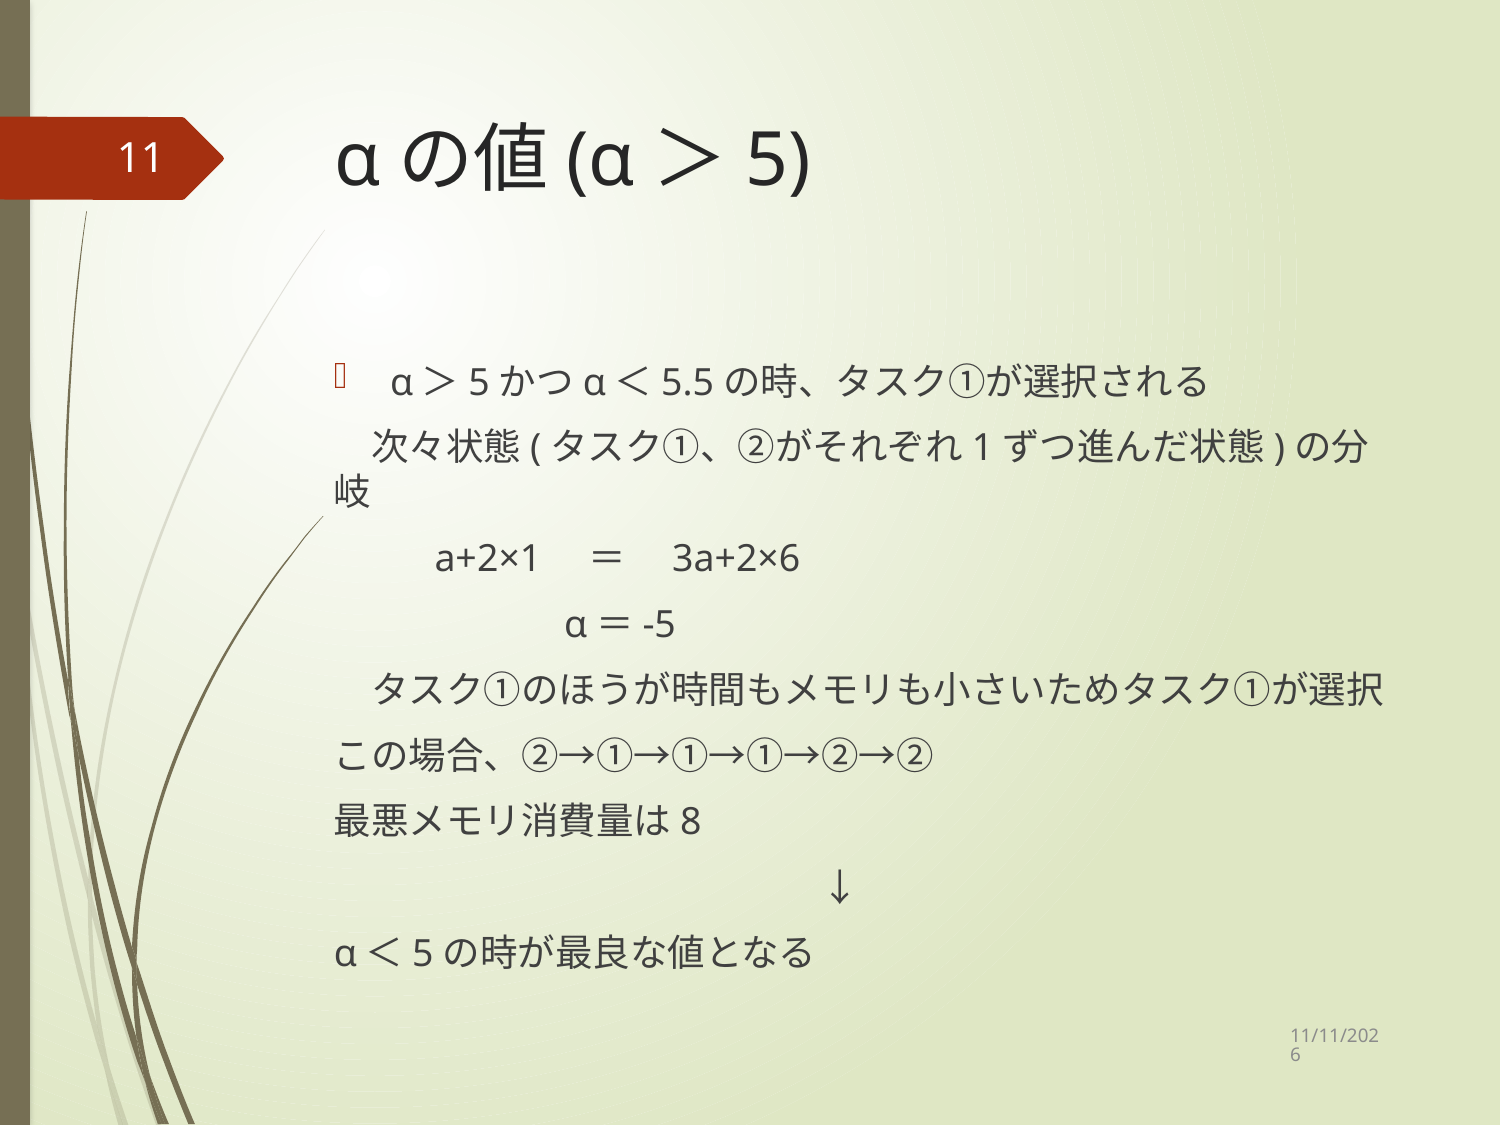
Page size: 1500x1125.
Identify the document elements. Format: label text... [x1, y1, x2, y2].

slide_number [1275, 1006, 1401, 1068]
slide_number 11 [83, 129, 180, 190]
title αの値(α＞5) [319, 102, 1400, 313]
list α＞5かつα＜5.5の時、タスク①が選択される 次々状態(タスク①、②がそれぞれ1ずつ進んだ状態)の分岐 a+2×1 ＝ 3a+2×6 α＝-5 タスク①のほうが時間もメモリも小さいためタスク①が選択 この場合、②→①→①→①→②→② 最悪メモリ消費量は8 ↓ α＜5の時が最良な値となる [318, 350, 1400, 970]
